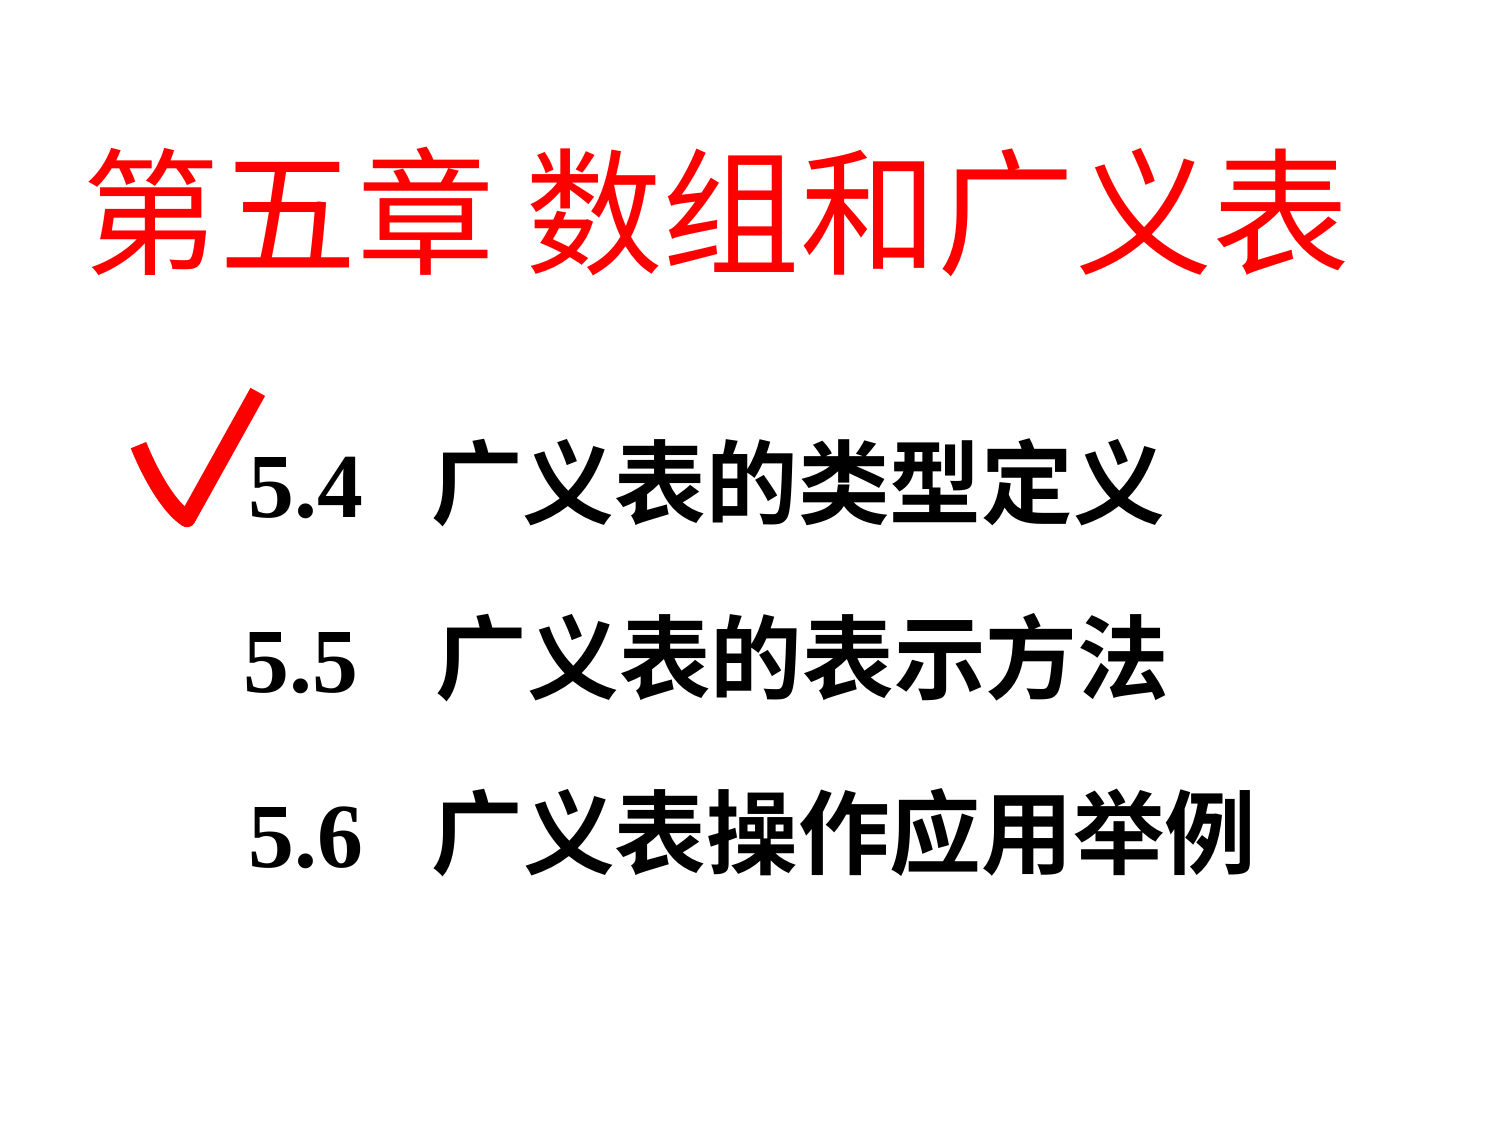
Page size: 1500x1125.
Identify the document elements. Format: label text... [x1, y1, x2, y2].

text_box [138, 391, 258, 519]
text_box 5.5 广义表的表示方法 [229, 593, 1185, 719]
text_box 5.4 广义表的类型定义 [233, 418, 1180, 544]
text_box 第五章 数组和广义表 [67, 119, 1500, 300]
text_box 5.6 广义表操作应用举例 [233, 768, 1272, 894]
